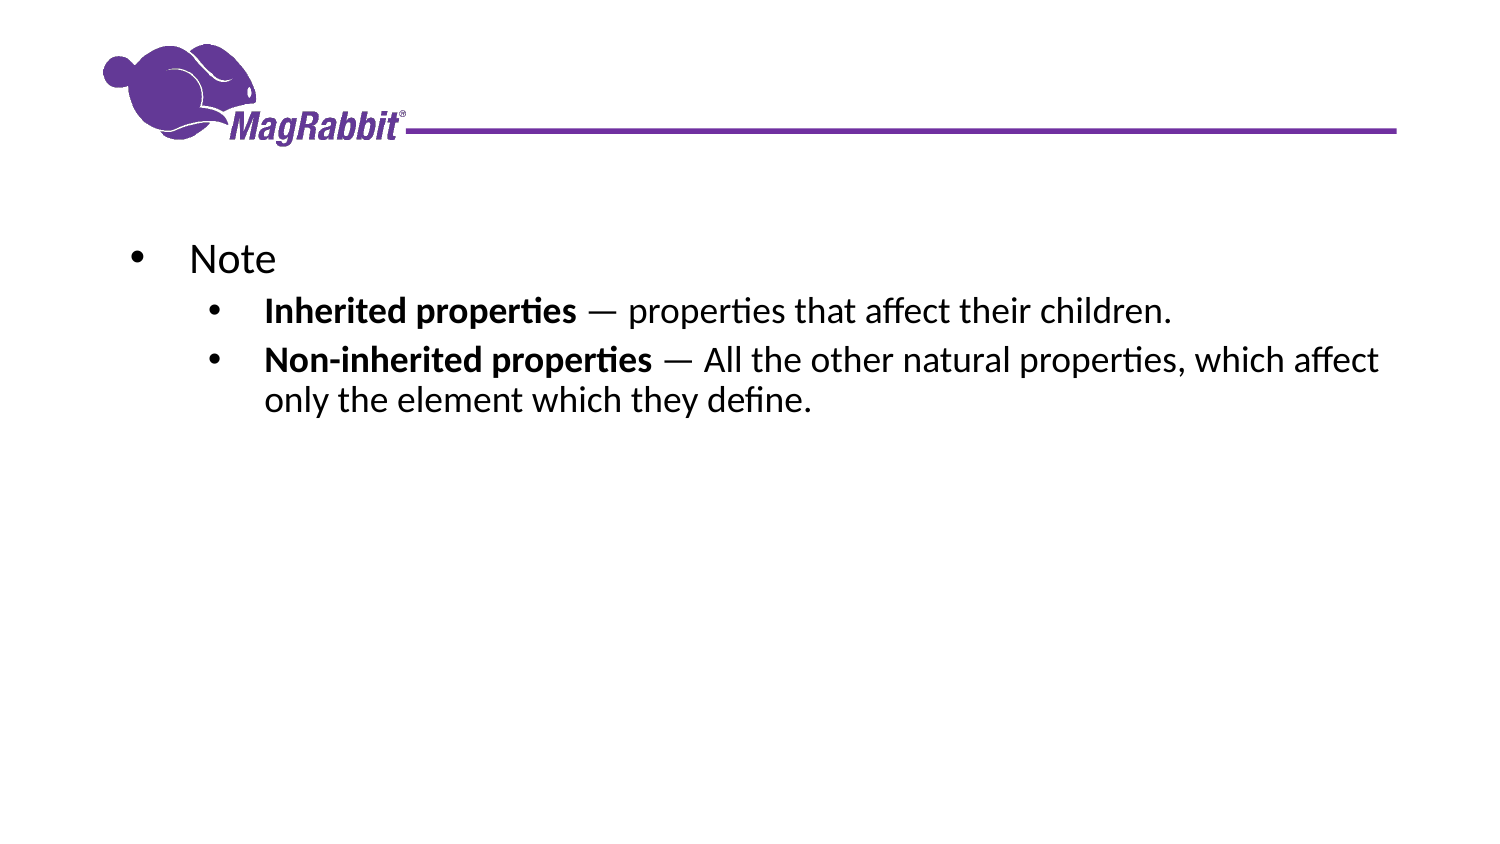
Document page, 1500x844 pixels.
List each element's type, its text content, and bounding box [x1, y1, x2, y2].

list Note Inherited properties — properties that affect their children. Non-inherited properties — All the other natural properties, which affect only the element which they define. [103, 224, 1397, 760]
picture [103, 44, 406, 150]
